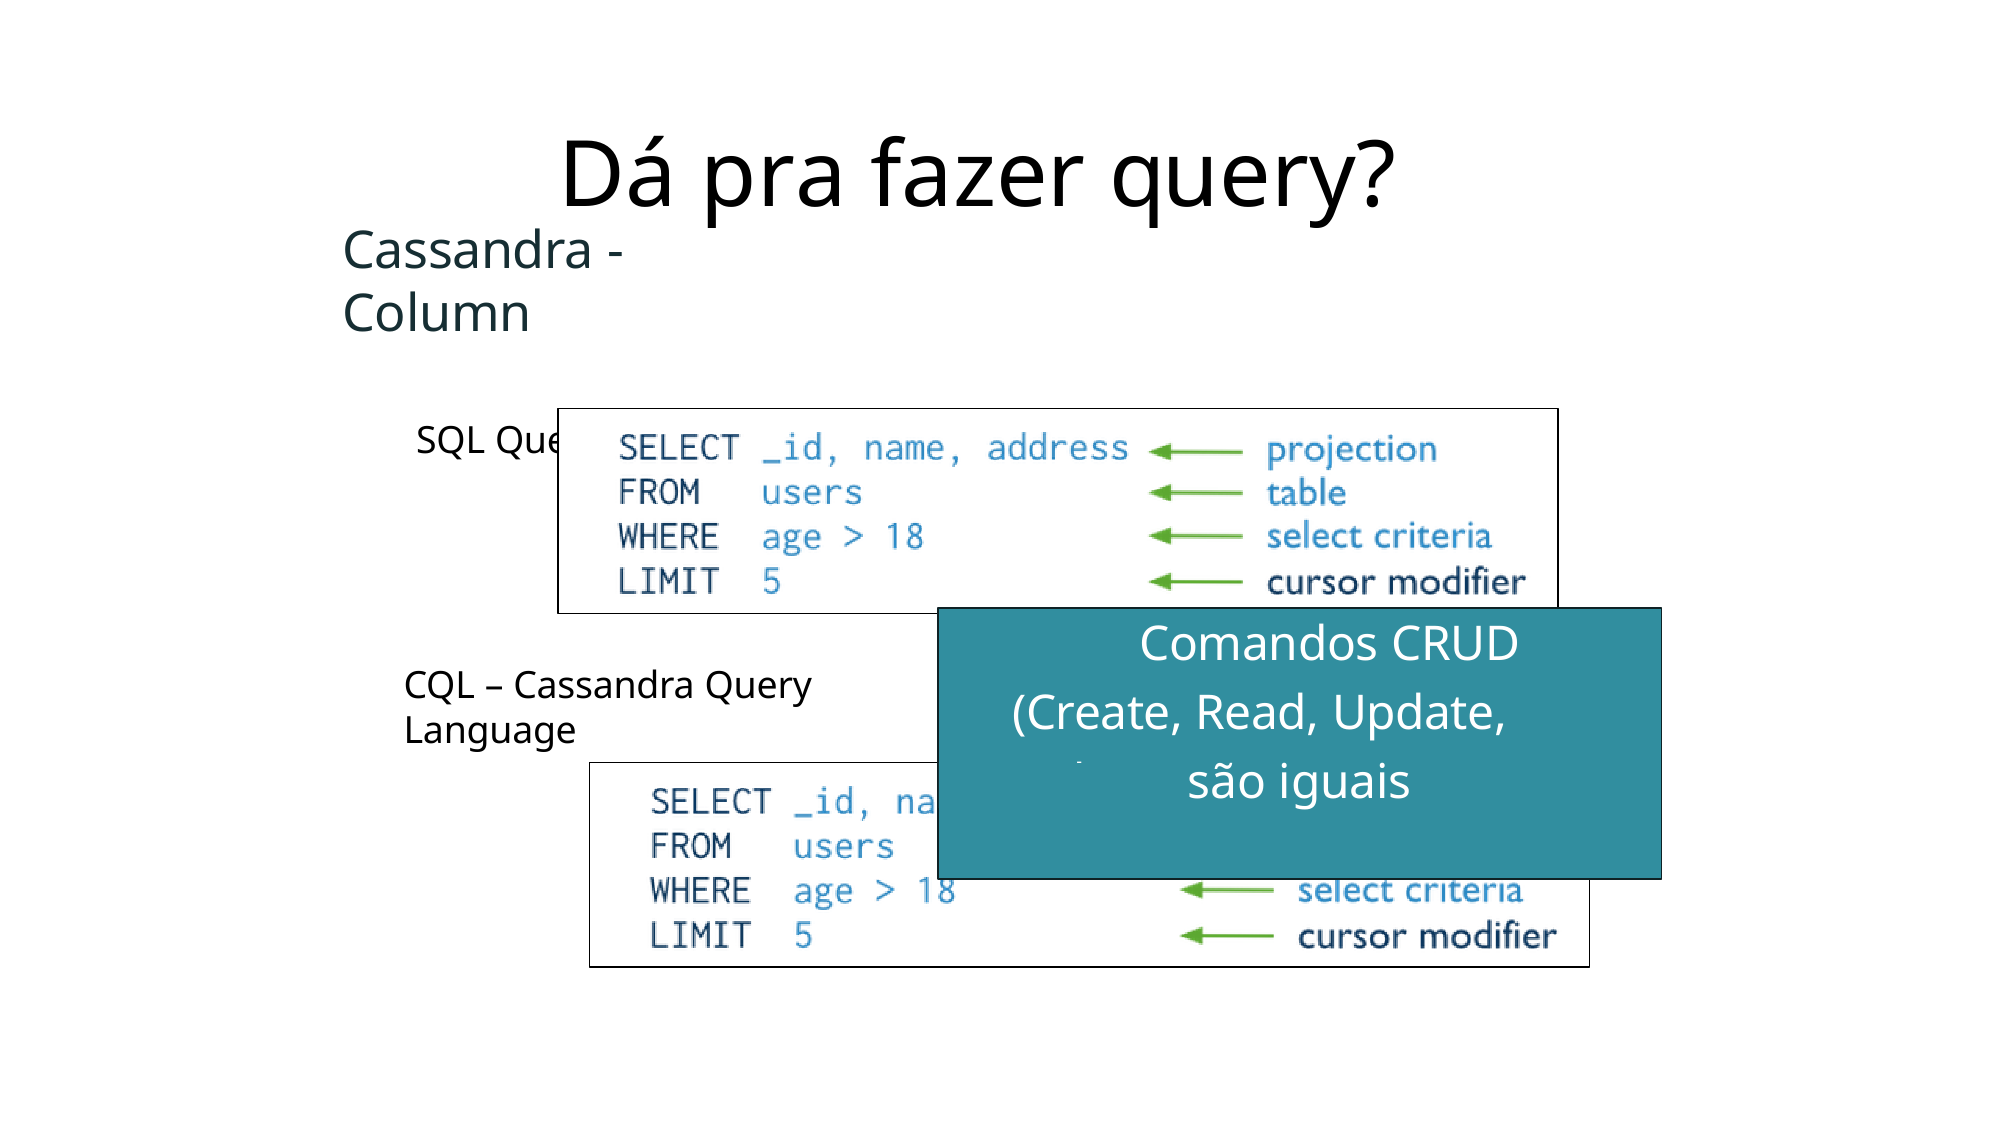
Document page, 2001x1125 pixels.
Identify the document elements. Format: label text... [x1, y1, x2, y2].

text_box Cassandra - Column SQL Query [340, 214, 752, 462]
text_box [557, 407, 1663, 968]
text_box CQL – Cassandra Query Language [401, 659, 557, 752]
title Dá pra fazer query? [387, 73, 2000, 264]
